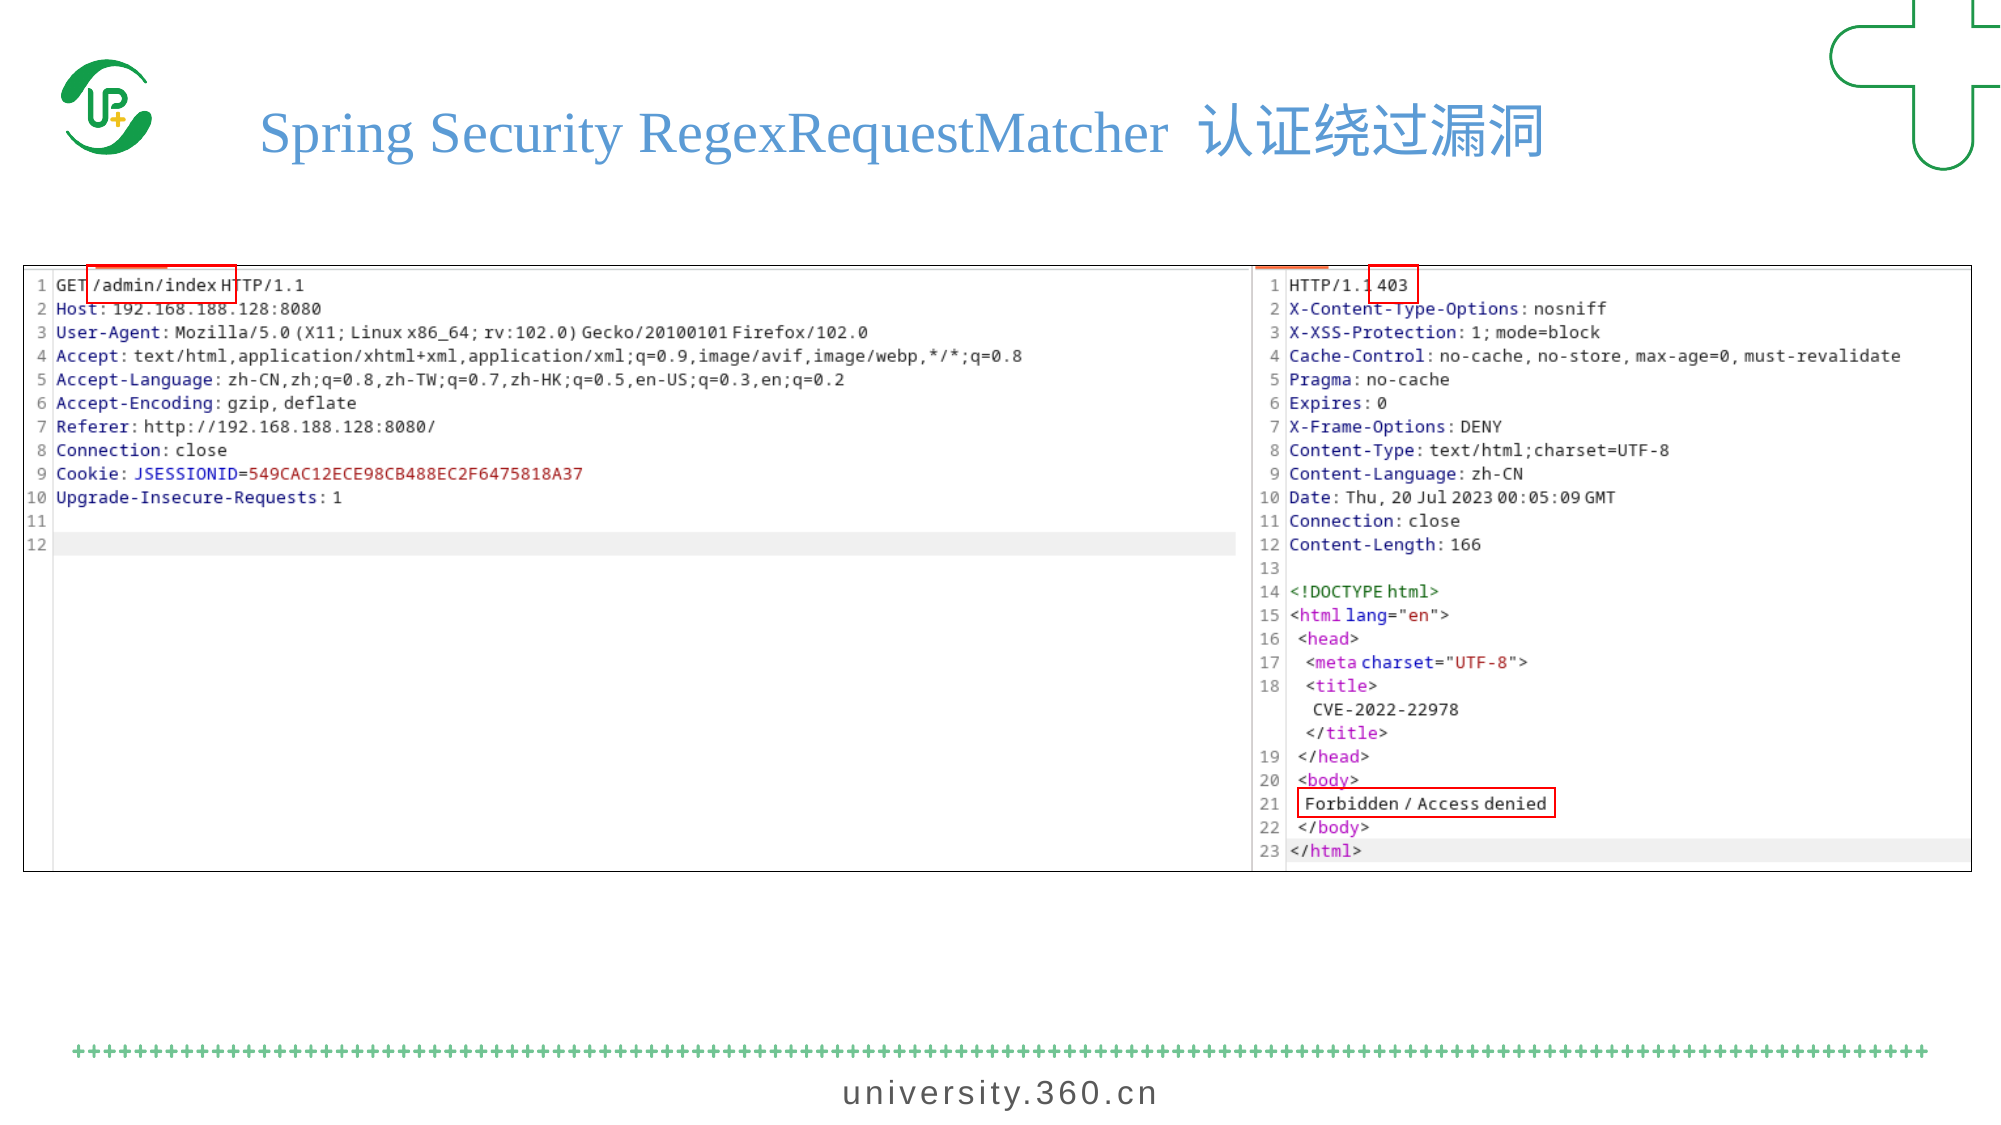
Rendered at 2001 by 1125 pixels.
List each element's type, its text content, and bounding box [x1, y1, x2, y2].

picture [61, 59, 152, 155]
picture [72, 1044, 1928, 1058]
picture [22, 265, 1972, 872]
picture [1825, 0, 2001, 175]
text_box Spring Security RegexRequestMatcher 认证绕过漏洞 [259, 94, 1547, 165]
